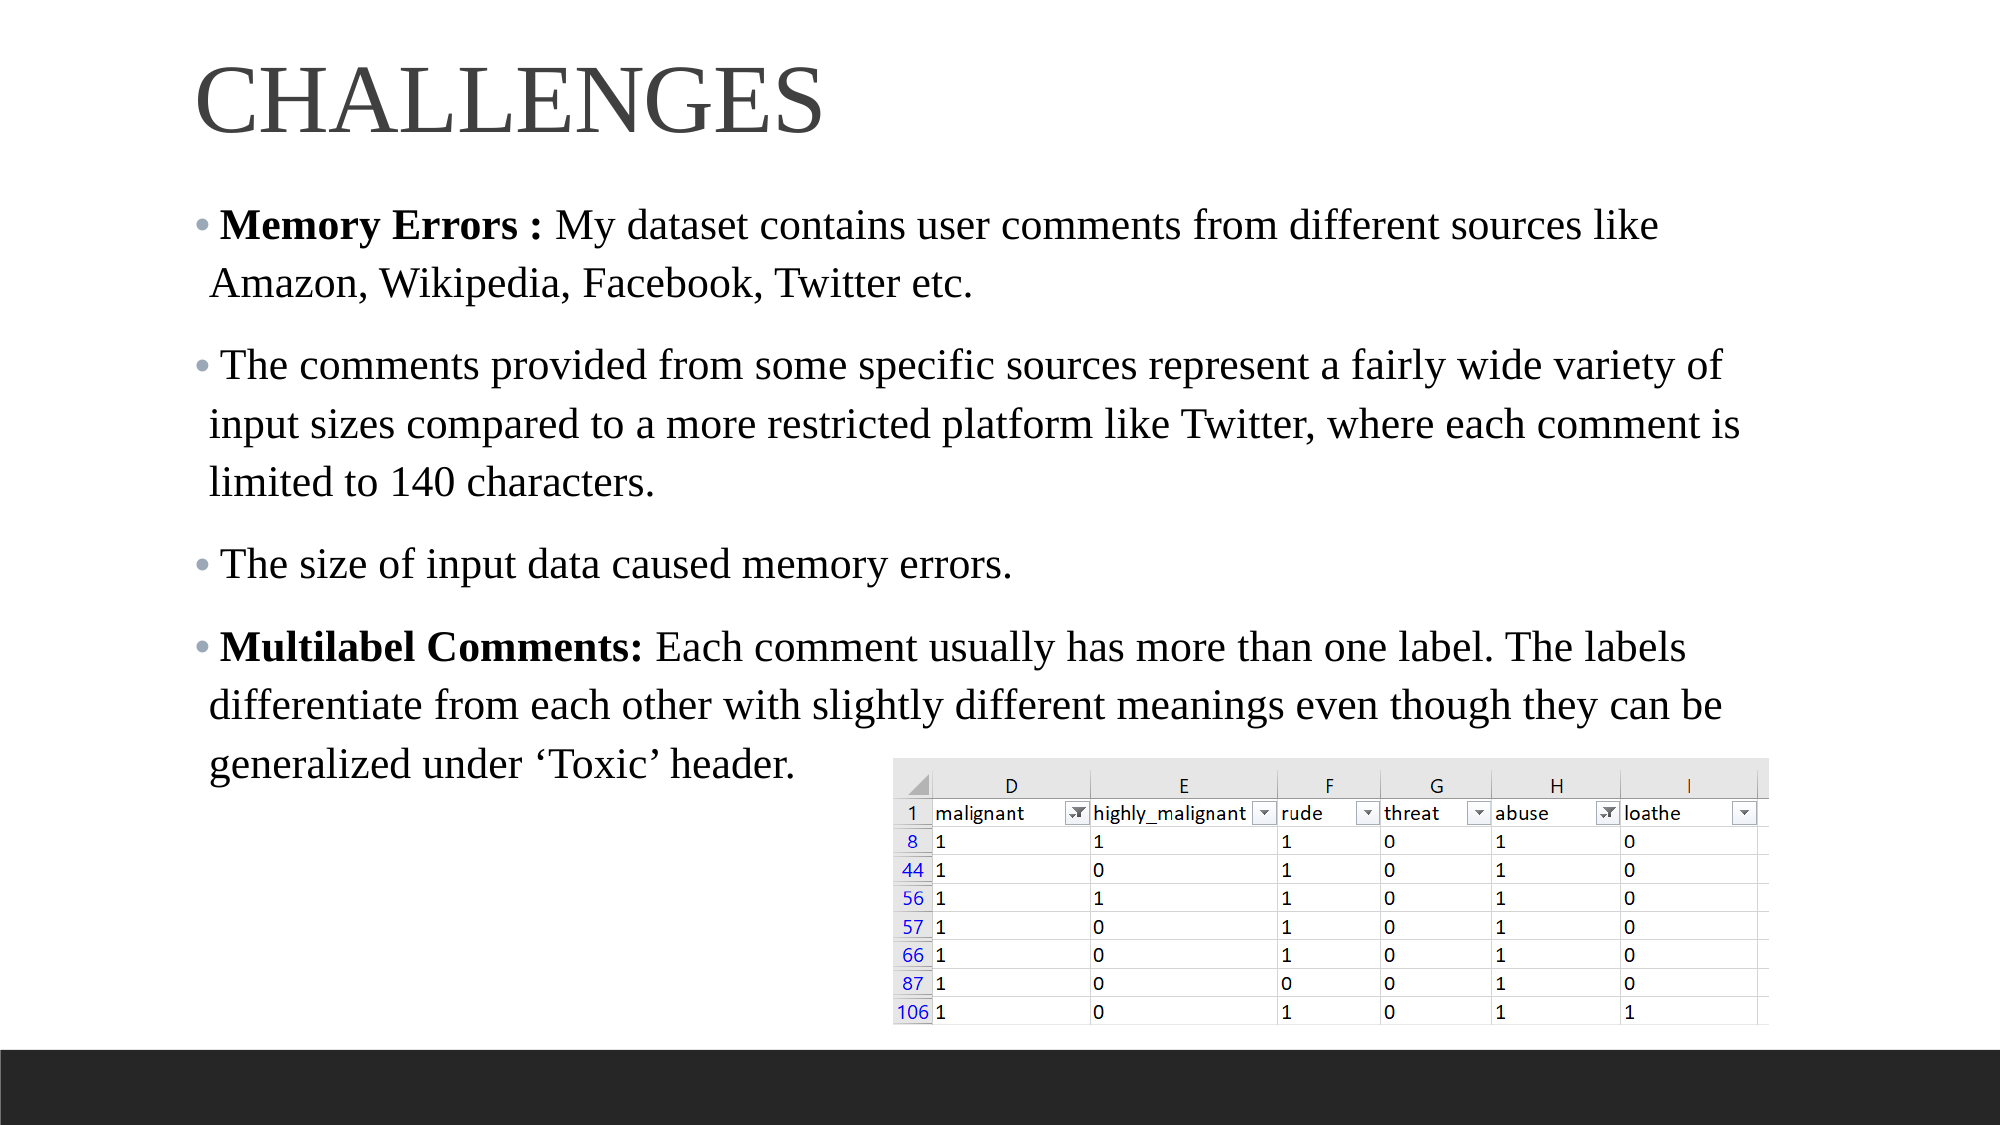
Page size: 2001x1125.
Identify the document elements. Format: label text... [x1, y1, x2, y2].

picture [893, 757, 1770, 1025]
text_box Memory Errors : My dataset contains user comments from different sources like Amazon, Wikipedia, Facebook, Twitter etc. The comments provided from some specific sources represent a fairly wide variety of input sizes compared to a more restricted platform like Twitter, where each comment is limited to 140 characters. The size of input data caused memory errors. Multilabel Comments: Each comment usually has more than one label. The labels differentiate from each other with slightly different meanings even though they can be generalized under ‘Toxic’ header. superb amazing [179, 182, 1830, 963]
text_box CHALLENGES [179, 47, 1830, 163]
